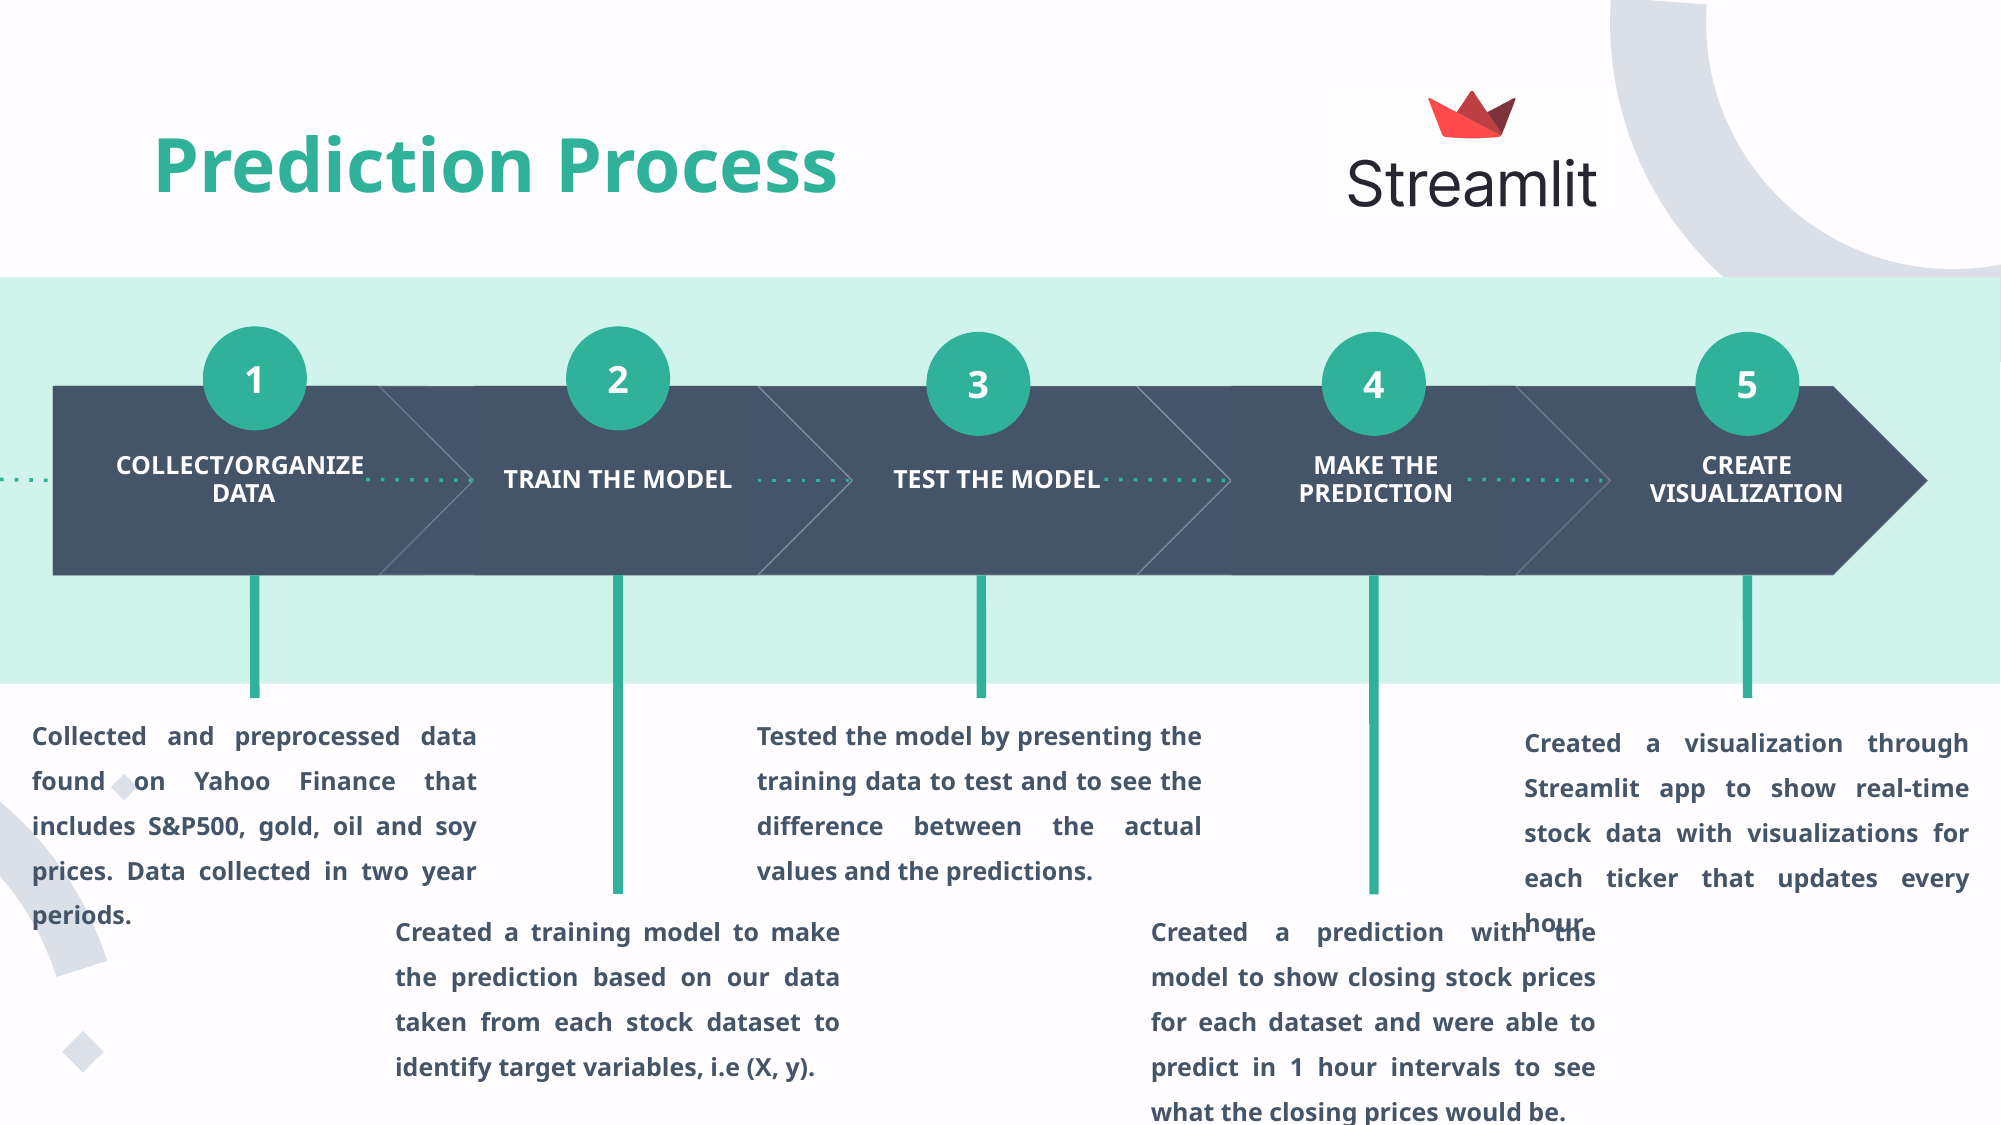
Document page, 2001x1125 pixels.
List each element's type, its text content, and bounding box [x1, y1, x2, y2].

text_box Tested the model by presenting the training data to test and to see the difference between the actual values and the predictions. [756, 698, 1203, 893]
text_box 5 [1695, 331, 1800, 383]
text_box [0, 277, 2000, 684]
text_box 3 [926, 331, 1031, 383]
title Prediction Process [137, 59, 1863, 278]
text_box 4 [1321, 331, 1426, 383]
text_box Created a visualization through Streamlit app to show real-time stock data with visualizations for each ticker that updates every hour. [1524, 705, 1971, 945]
picture [1327, 87, 1603, 211]
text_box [52, 385, 1929, 576]
text_box Created a training model to make the prediction based on our data taken from each stock dataset to identify target variables, i.e (X, y). [395, 894, 841, 1089]
text_box Created a prediction with the model to show closing stock prices for each dataset and were able to predict in 1 hour intervals to see what the closing prices would be. [1150, 894, 1597, 1125]
text_box 2 [566, 326, 671, 383]
text_box 1 [202, 326, 307, 383]
text_box Collected and preprocessed data found on Yahoo Finance that includes S&P500, gold, oil and soy prices. Data collected in two year periods. [31, 698, 478, 938]
